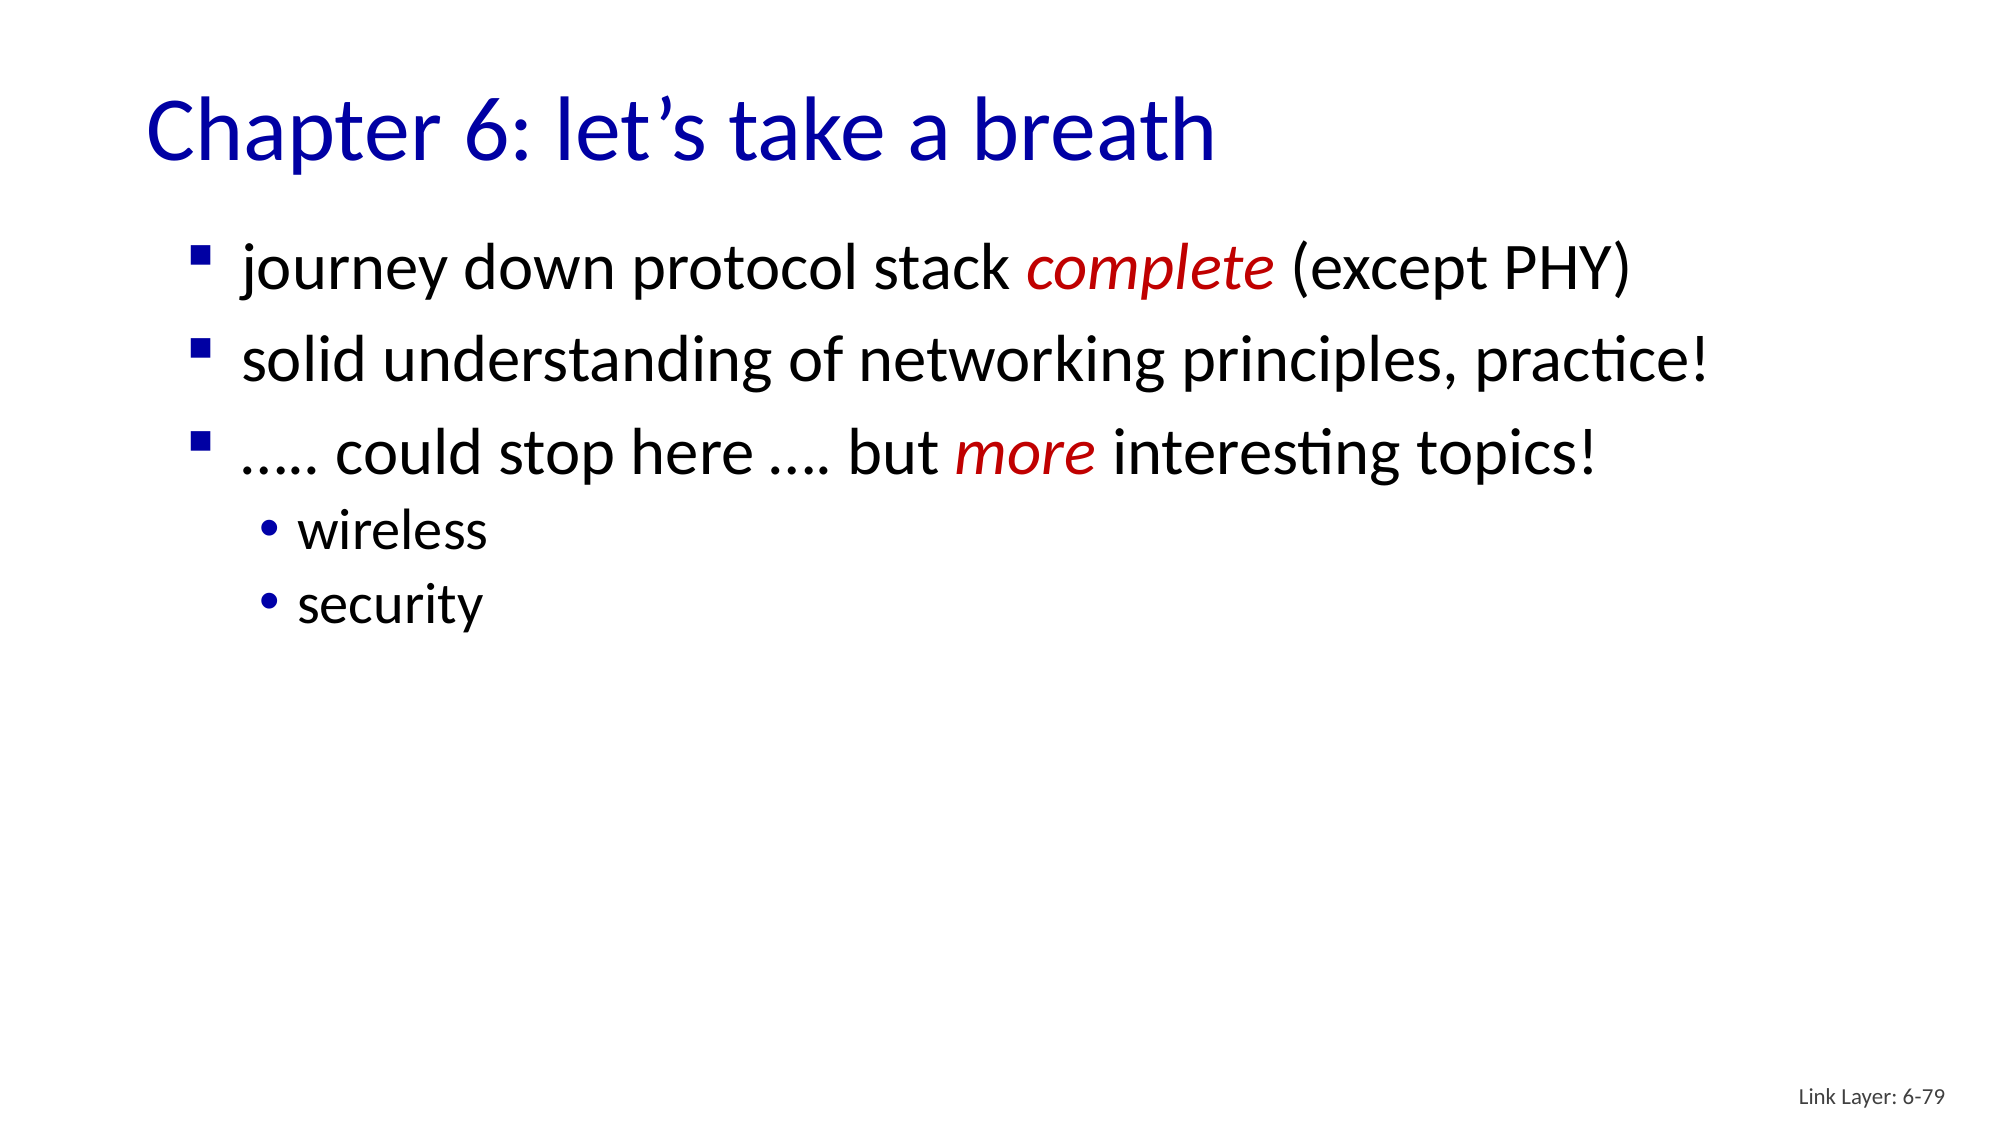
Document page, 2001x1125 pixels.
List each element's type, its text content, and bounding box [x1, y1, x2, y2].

title Chapter 6: let’s take a breath [131, 57, 1857, 205]
text_box journey down protocol stack complete (except PHY) solid understanding of networking principles, practice! ….. could stop here …. but more interesting topics! wireless security [168, 223, 1844, 706]
slide_number Link Layer: 6-79 [1510, 1065, 1961, 1125]
